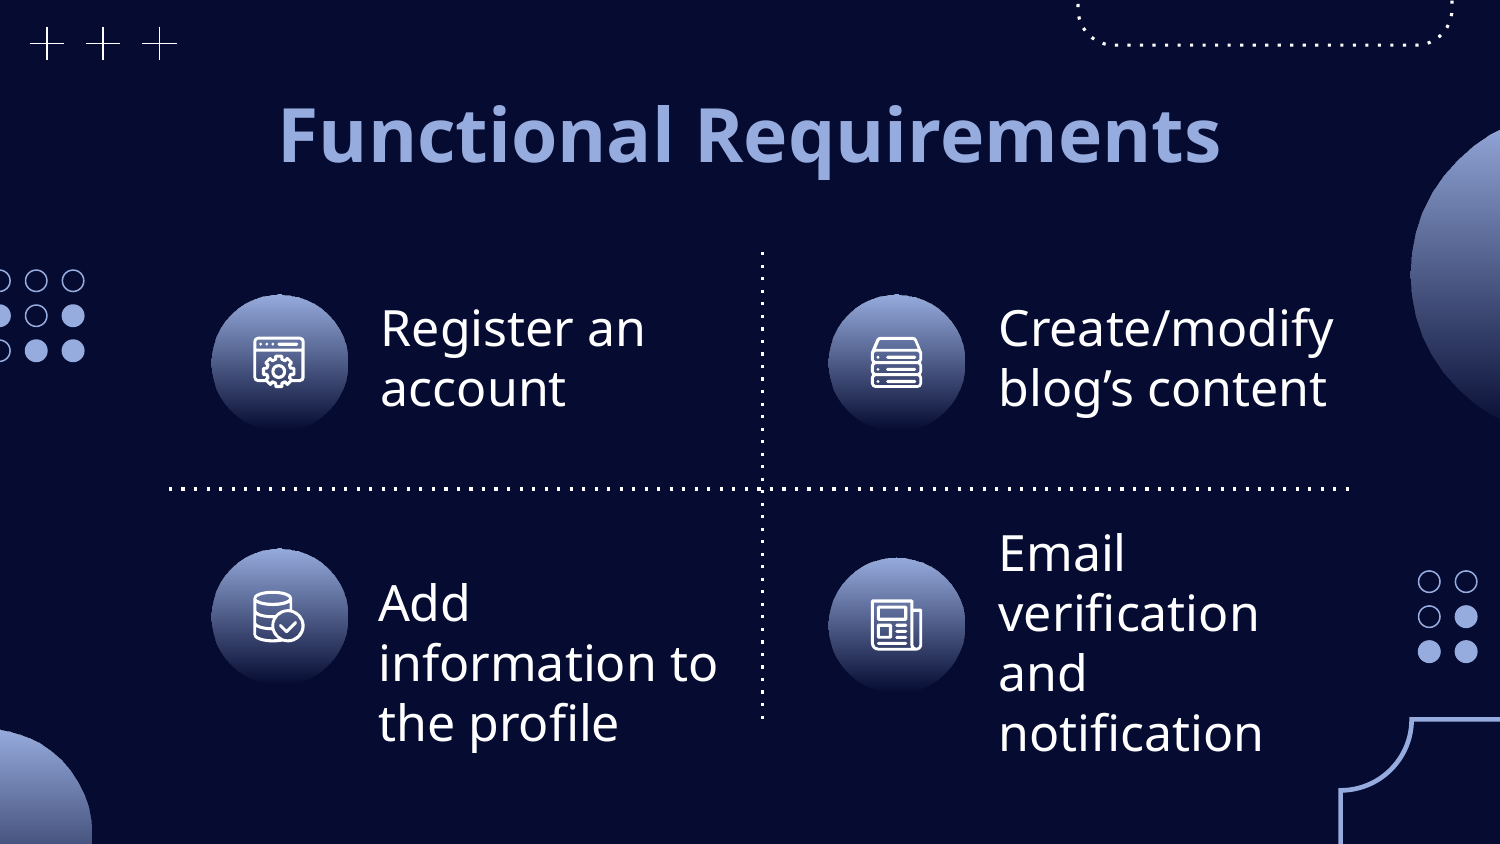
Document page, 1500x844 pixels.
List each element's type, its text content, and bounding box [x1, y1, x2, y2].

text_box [253, 336, 305, 389]
text_box [211, 548, 347, 685]
title Functional Requirements [116, 72, 1383, 195]
subtitle Create/modify blog’s content [983, 281, 1399, 491]
text_box [828, 557, 965, 693]
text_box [253, 590, 305, 643]
subtitle Email verification and notification [983, 506, 1378, 754]
text_box [828, 294, 965, 431]
subtitle Register an account [365, 281, 721, 454]
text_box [870, 336, 923, 389]
subtitle Add information to the profile [363, 556, 760, 771]
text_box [870, 599, 923, 651]
text_box [211, 294, 347, 431]
